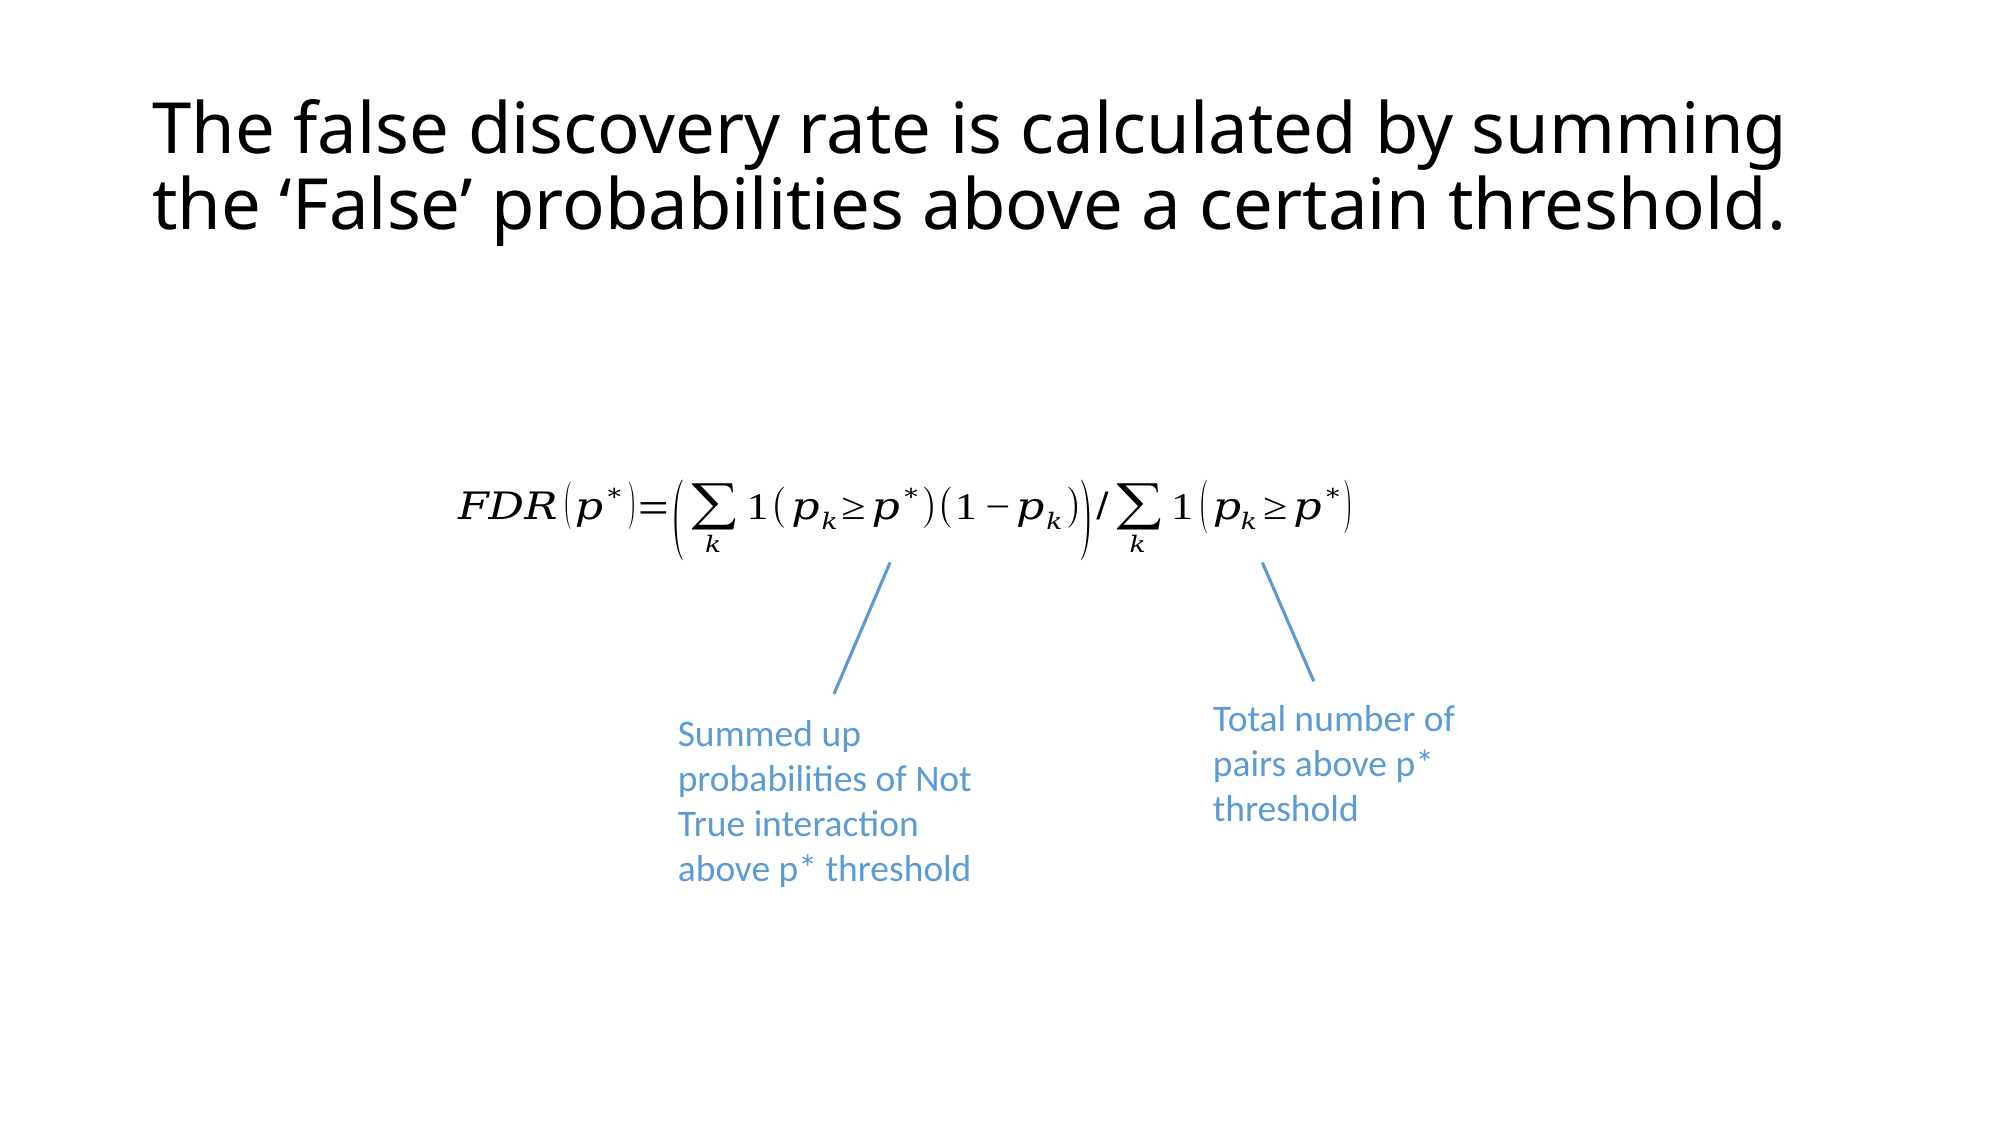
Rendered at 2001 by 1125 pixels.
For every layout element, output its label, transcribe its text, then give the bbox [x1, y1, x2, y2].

title The false discovery rate is calculated by summing the ‘False’ probabilities above a certain threshold. [137, 59, 1863, 278]
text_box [1262, 562, 1314, 682]
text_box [833, 562, 890, 694]
text_box Total number of pairs above p* threshold [1198, 686, 1549, 837]
text_box Summed up probabilities of Not True interaction above p* threshold [663, 701, 1014, 897]
